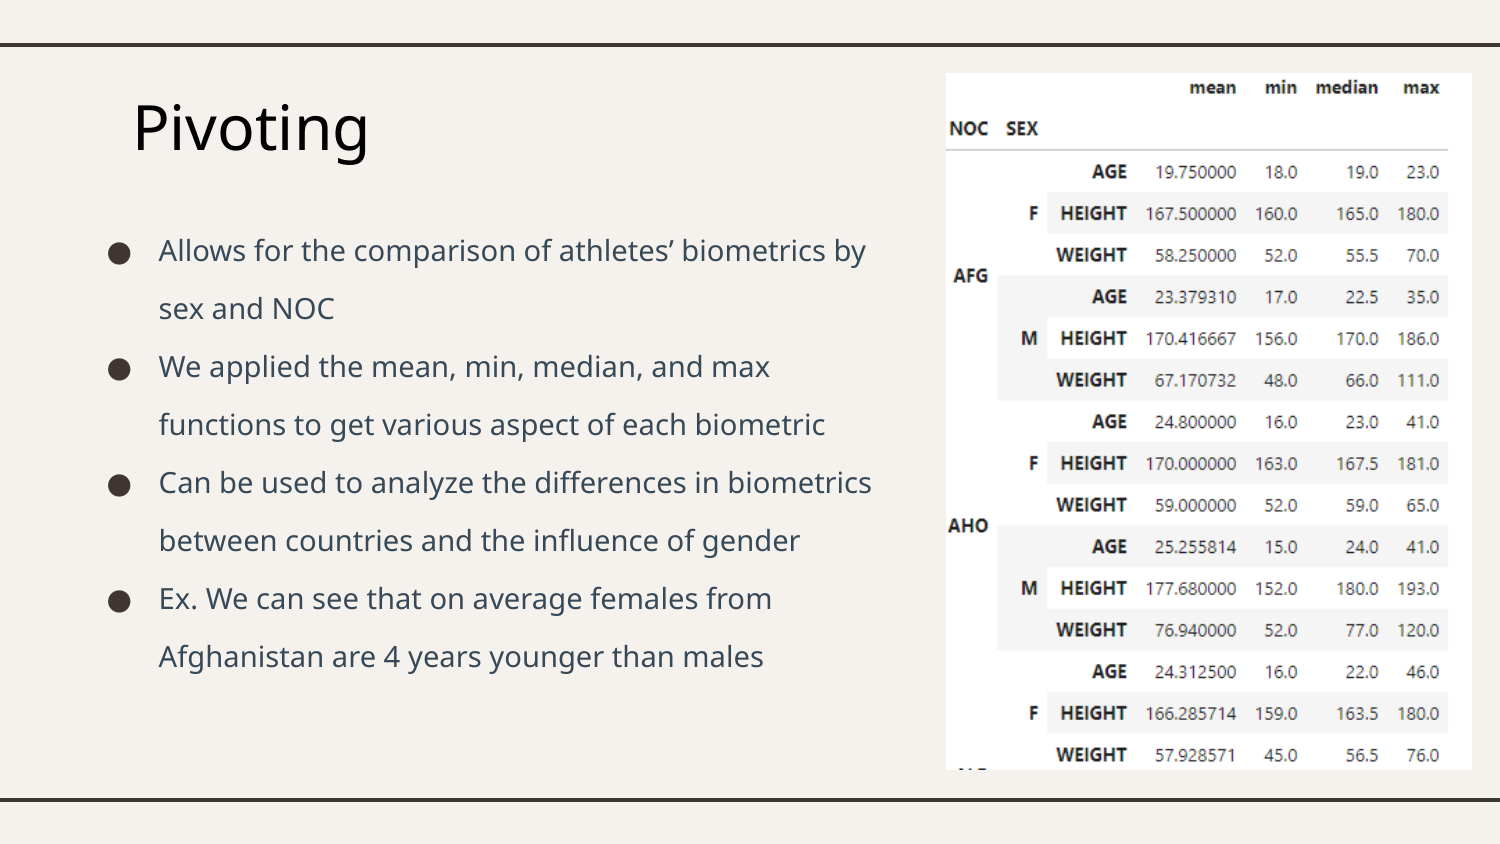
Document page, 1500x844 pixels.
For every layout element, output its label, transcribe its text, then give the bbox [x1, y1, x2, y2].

title Pivoting [116, 72, 822, 167]
picture [946, 73, 1473, 771]
subtitle Allows for the comparison of athletes’ biometrics by sex and NOC We applied the mean, min, median, and max functions to get various aspect of each biometric Can be used to analyze the differences in biometrics between countries and the influence of gender Ex. We can see that on average females from Afghanistan are 4 years younger than males [68, 194, 900, 746]
